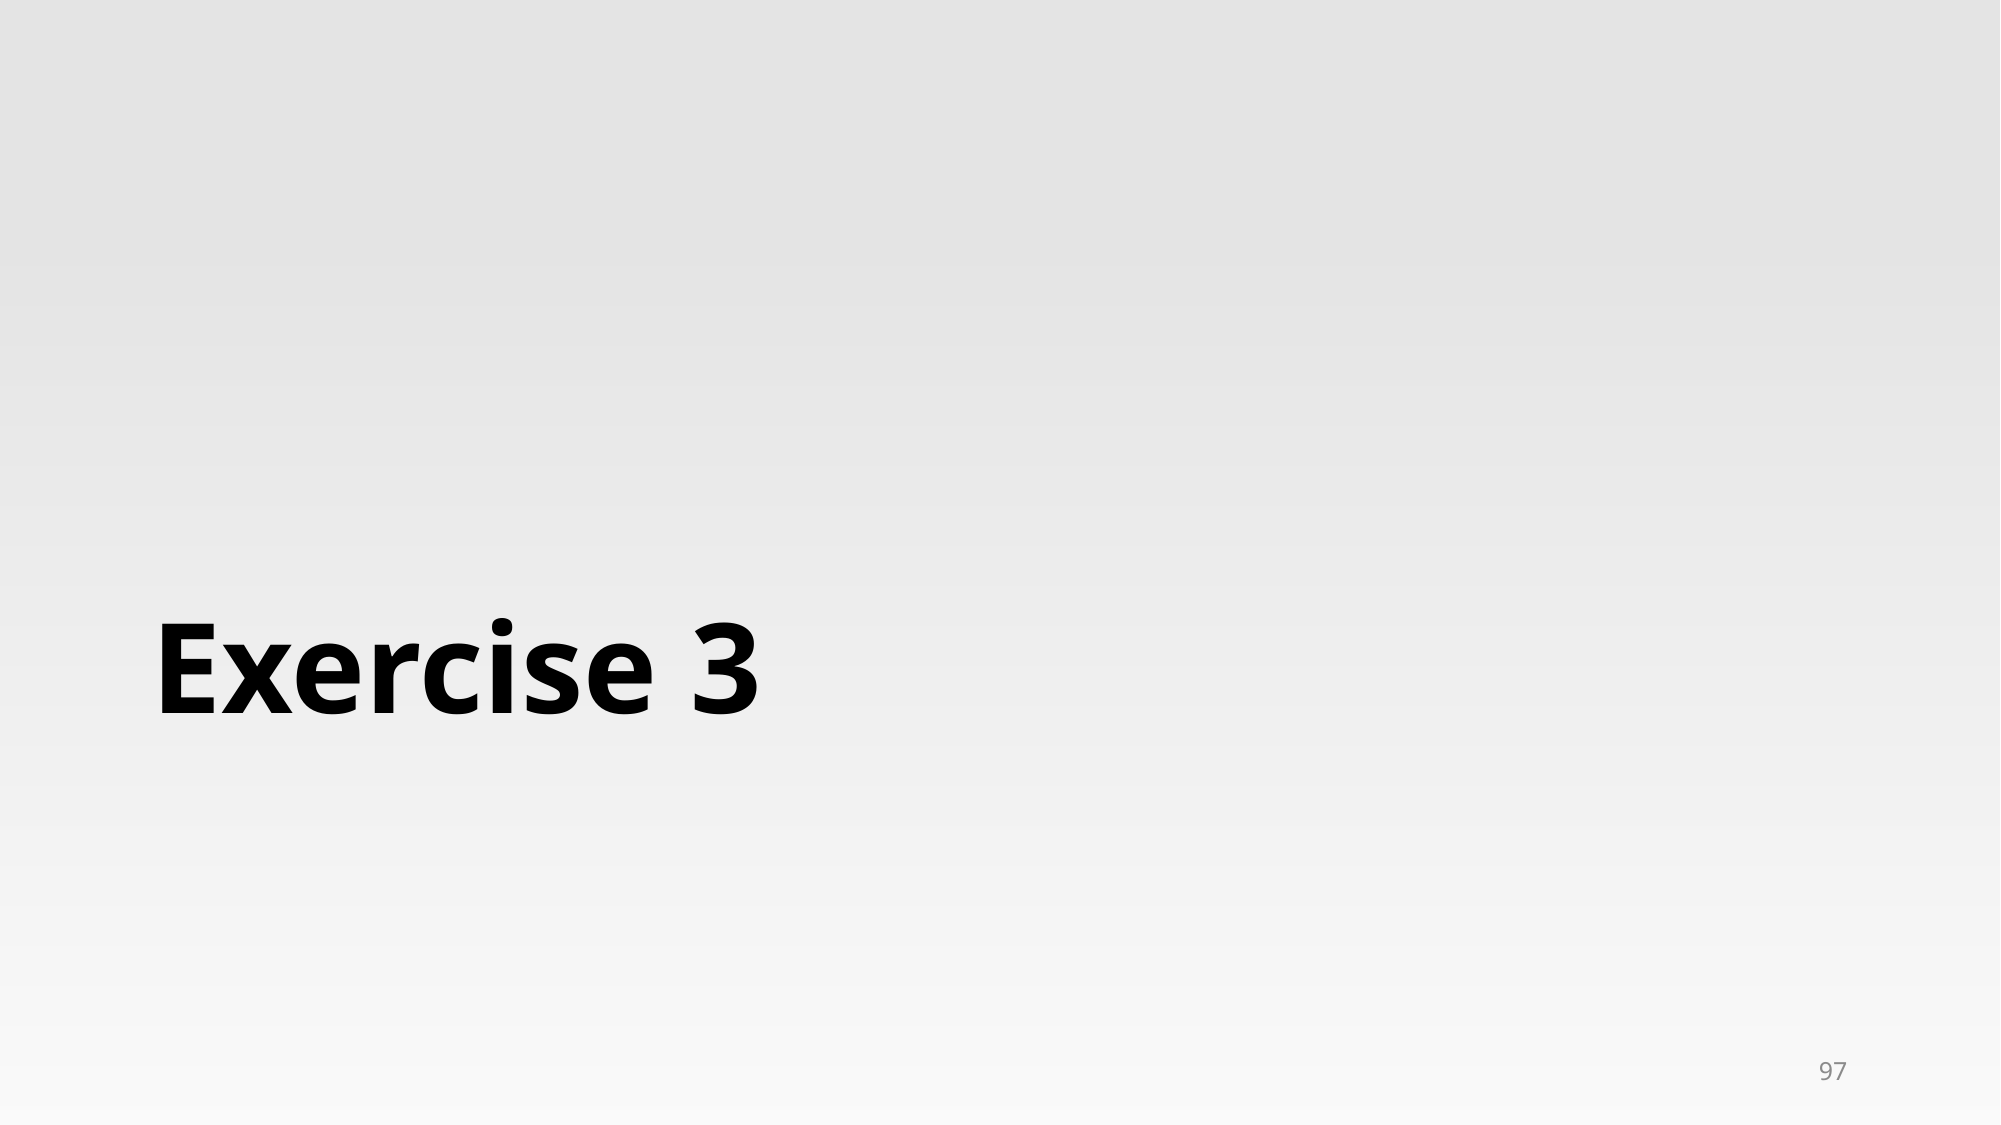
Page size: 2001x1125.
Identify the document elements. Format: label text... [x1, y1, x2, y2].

title Exercise 3 [136, 280, 1862, 749]
slide_number 97 [1412, 1042, 1863, 1103]
